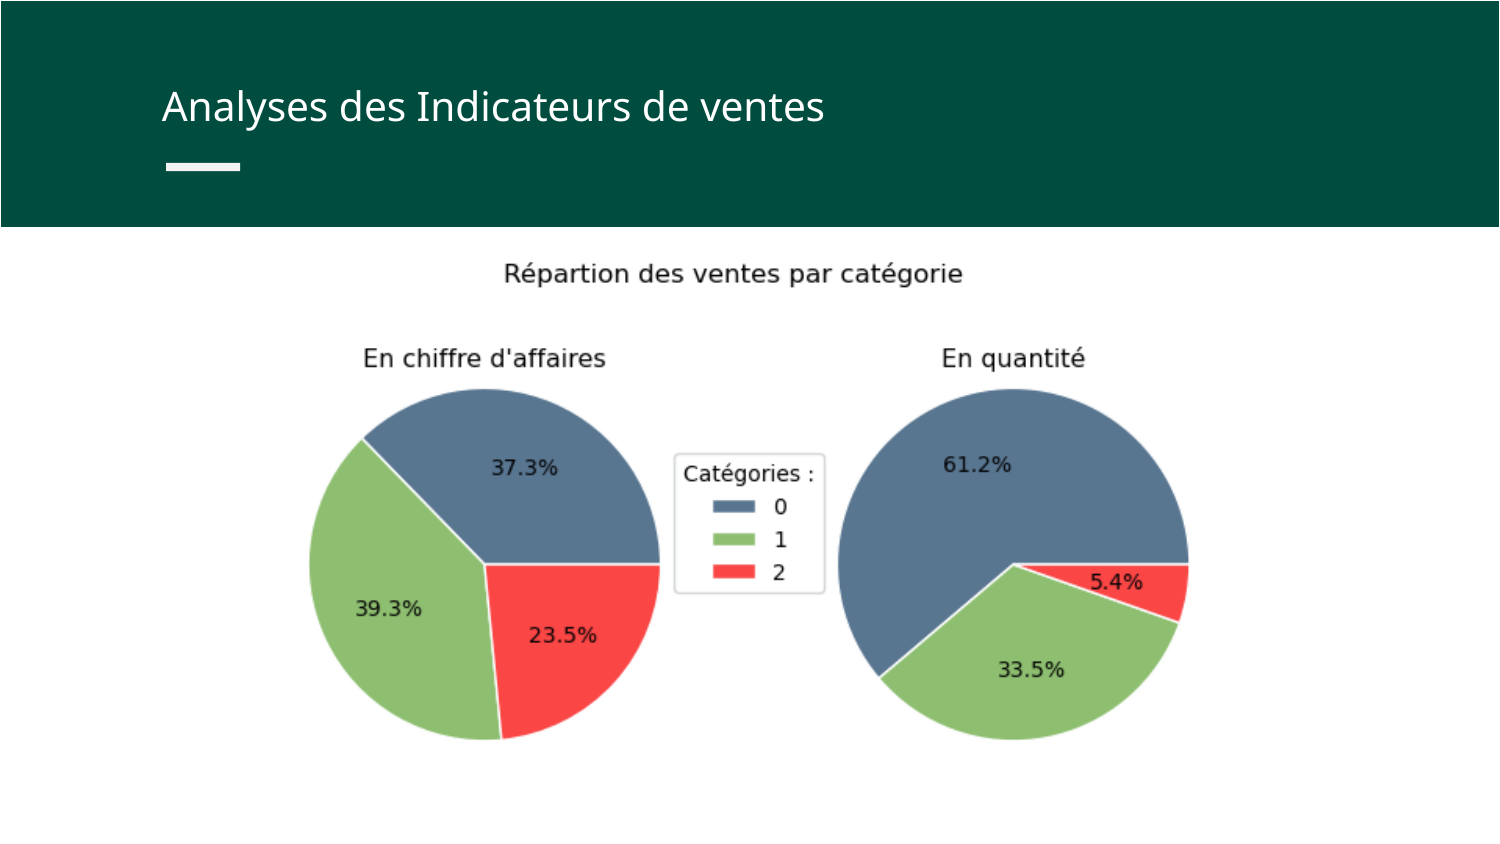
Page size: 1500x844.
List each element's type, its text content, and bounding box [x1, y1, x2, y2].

picture [252, 249, 1248, 801]
text_box [0, 0, 1500, 228]
text_box [166, 162, 241, 172]
text_box Analyses des Indicateurs de ventes [146, 55, 1500, 150]
